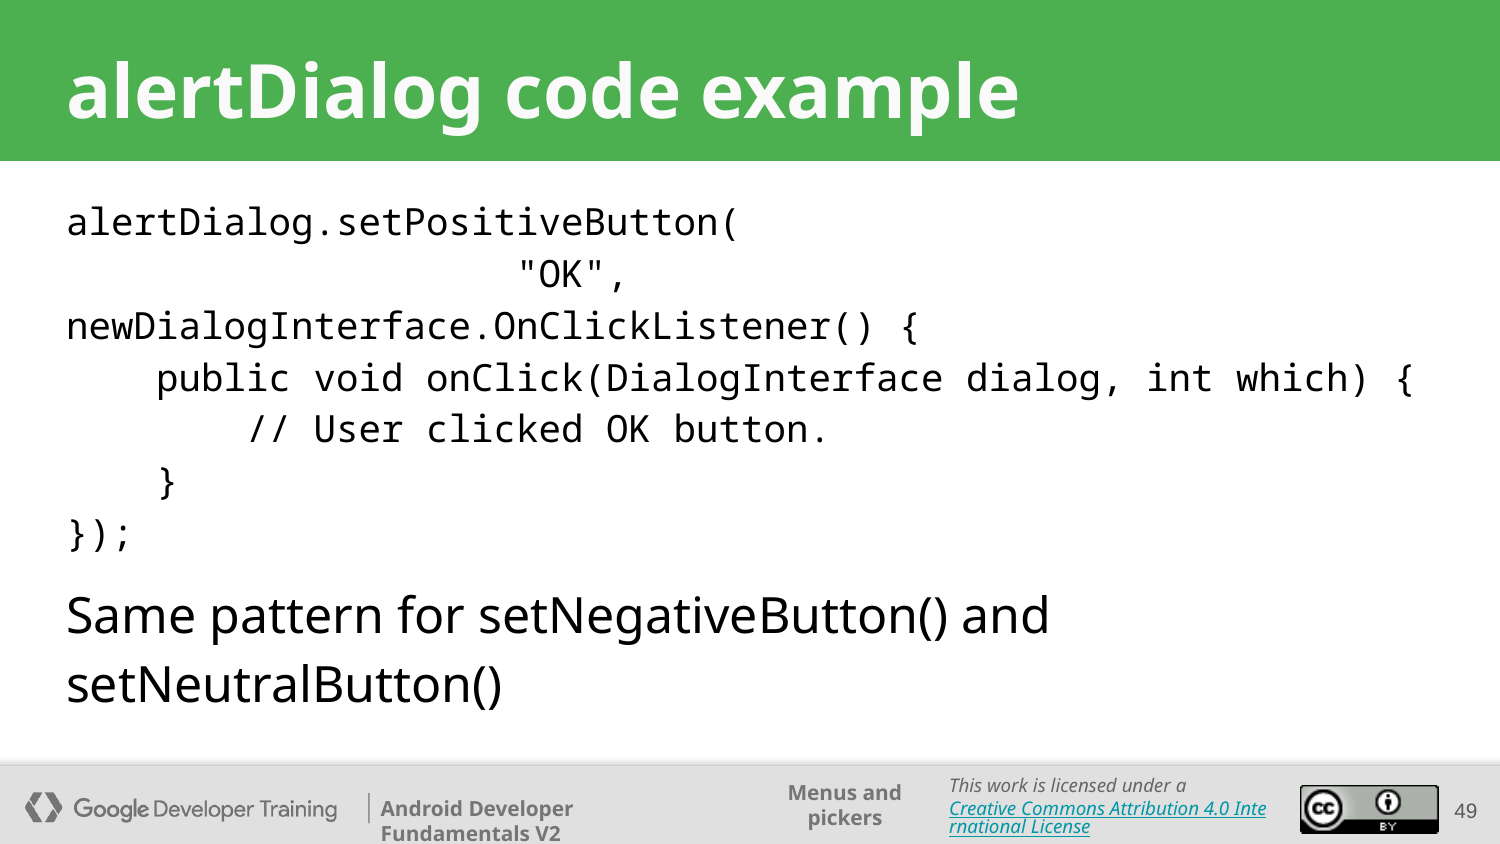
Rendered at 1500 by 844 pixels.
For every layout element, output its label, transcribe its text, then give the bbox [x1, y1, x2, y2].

list alertDialog.setPositiveButton( "OK", newDialogInterface.OnClickListener() { public void onClick(DialogInterface dialog, int which) { // User clicked OK button. } }); Same pattern for setNegativeButton() and setNeutralButton() [51, 176, 1449, 737]
slide_number ‹#› [1402, 777, 1493, 842]
picture [0, 161, 1500, 844]
title alertDialog code example [51, 28, 1449, 122]
